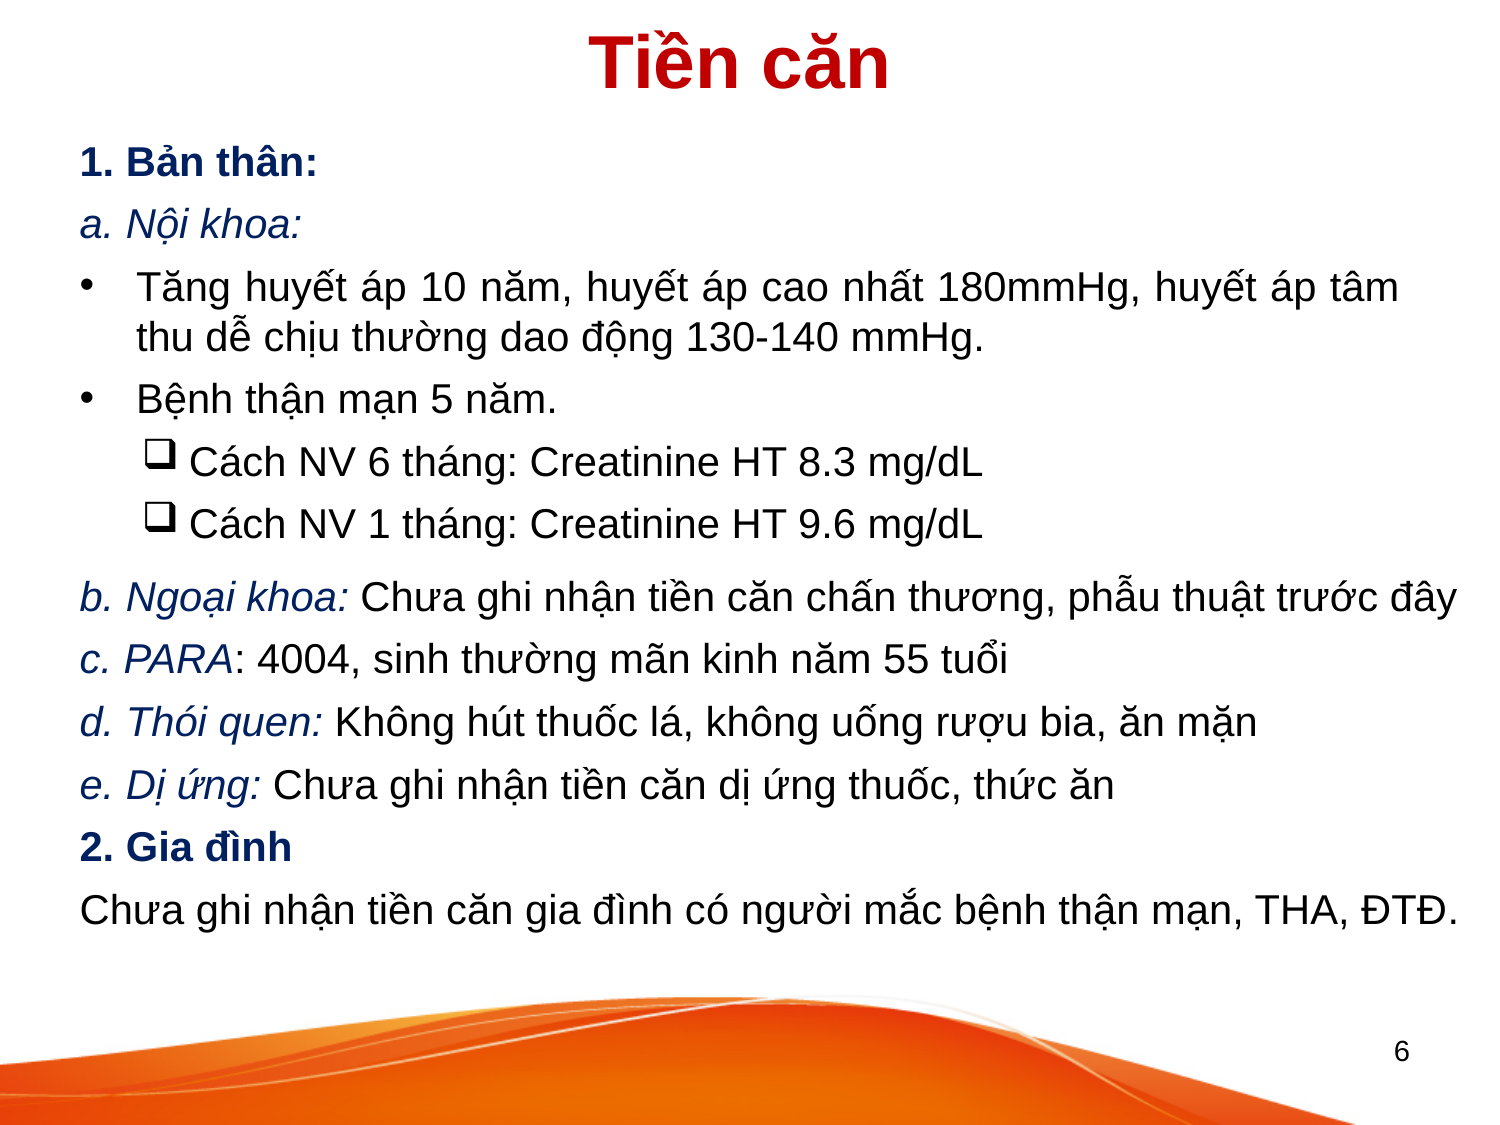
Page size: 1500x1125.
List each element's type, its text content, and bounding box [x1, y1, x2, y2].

title Tiền căn [64, 22, 1416, 95]
list 1. Bản thân: a. Nội khoa: Tăng huyết áp 10 năm, huyết áp cao nhất 180mmHg, huyết áp tâm thu dễ chịu thường dao động 130-140 mmHg. Bệnh thận mạn 5 năm. Cách NV 6 tháng: Creatinine HT 8.3 mg/dL Cách NV 1 tháng: Creatinine HT 9.6 mg/dL [64, 126, 1416, 534]
picture [0, 0, 1500, 1125]
slide_number 6 [1074, 1024, 1425, 1103]
text_box b. Ngoại khoa: Chưa ghi nhận tiền căn chấn thương, phẫu thuật trước đây c. PARA: 4004, sinh thường mãn kinh năm 55 tuổi d. Thói quen: Không hút thuốc lá, không uống rượu bia, ăn mặn e. Dị ứng: Chưa ghi nhận tiền căn dị ứng thuốc, thức ăn 2. Gia đình Chưa ghi nhận tiền căn gia đình có người mắc bệnh thận mạn, THA, ĐTĐ. [64, 562, 1500, 940]
